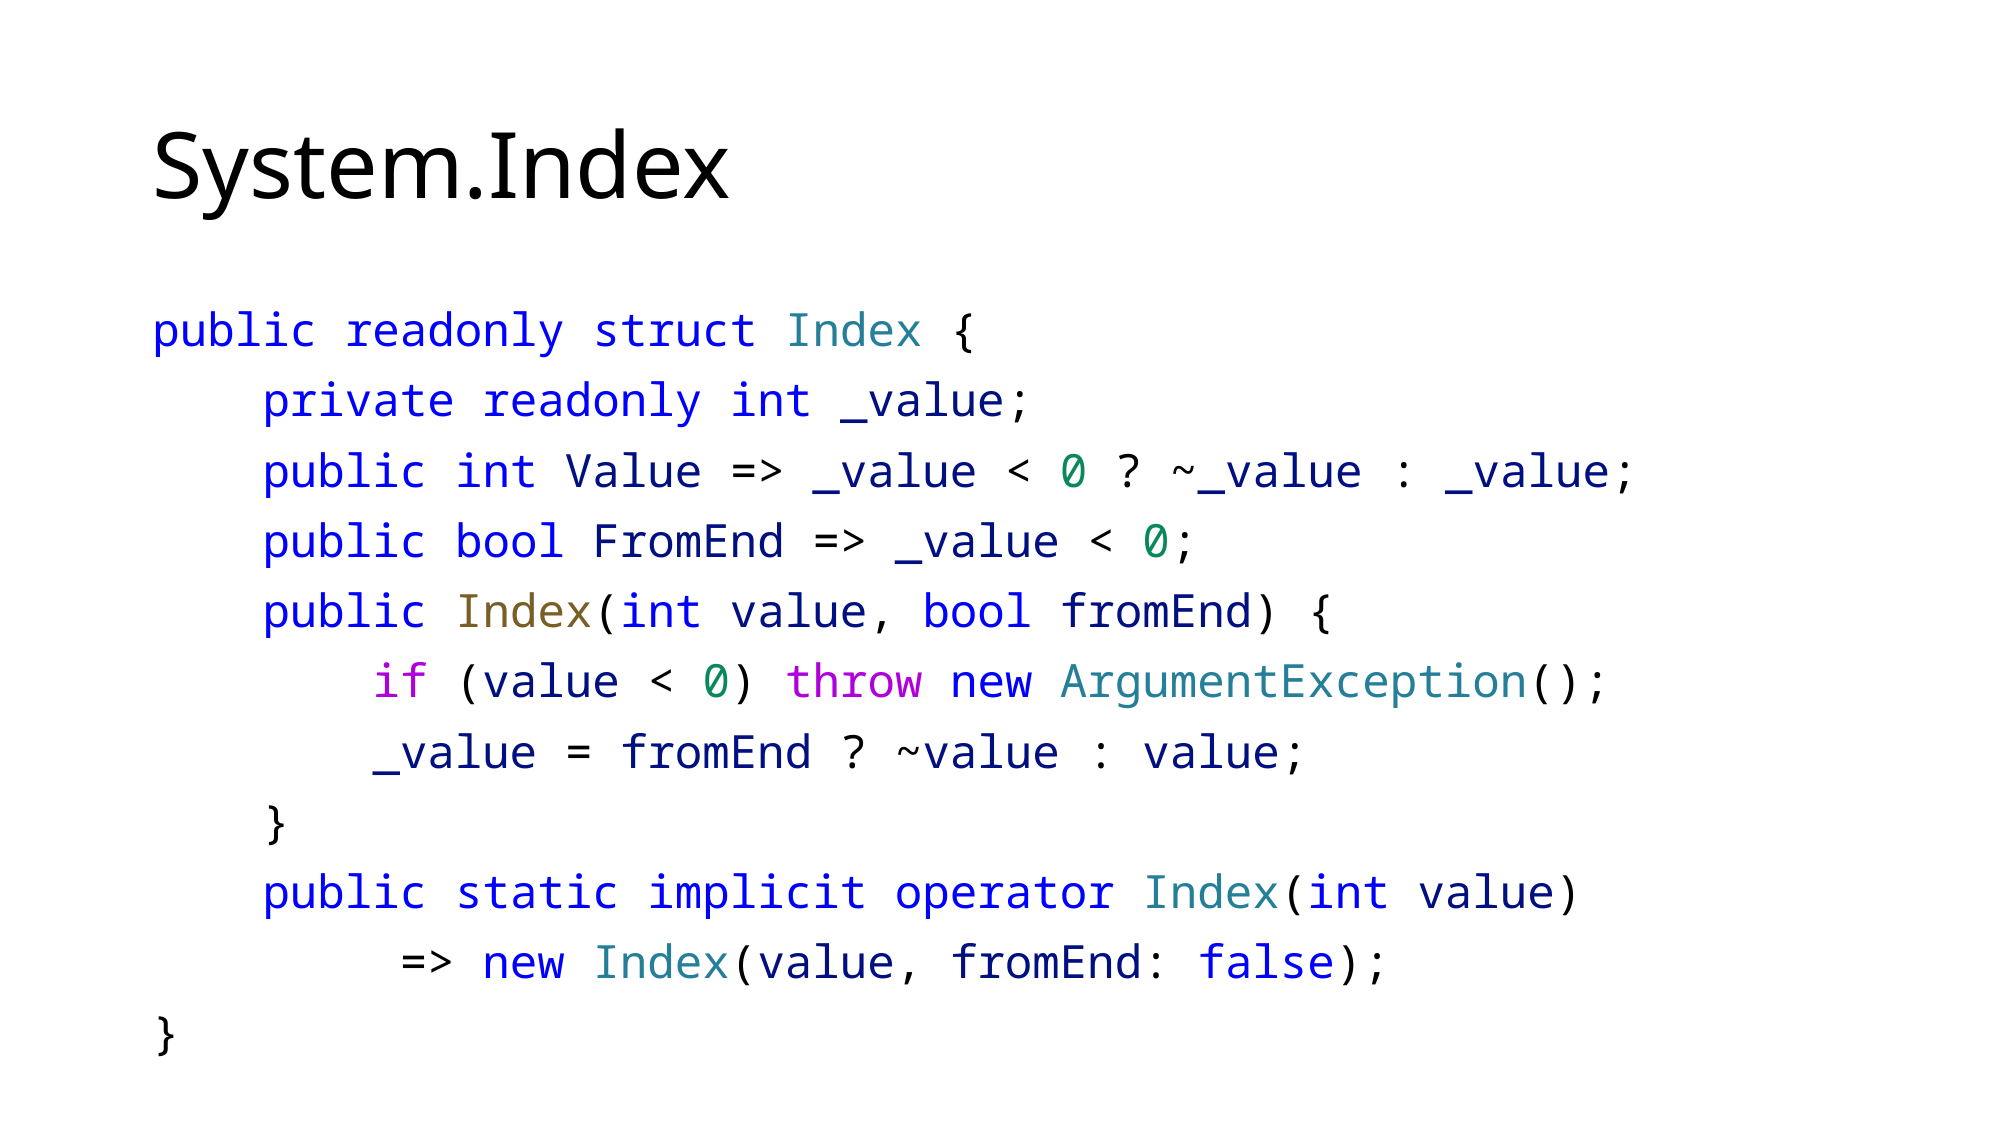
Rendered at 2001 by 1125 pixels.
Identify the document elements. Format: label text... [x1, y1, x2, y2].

title System.Index [137, 59, 1863, 278]
list public readonly struct Index { private readonly int _value; public int Value => _value < 0 ? ~_value : _value; public bool FromEnd => _value < 0; public Index(int value, bool fromEnd) { if (value < 0) throw new ArgumentException(); _value = fromEnd ? ~value : value; } public static implicit operator Index(int value) => new Index(value, fromEnd: false); } [137, 299, 1863, 1014]
